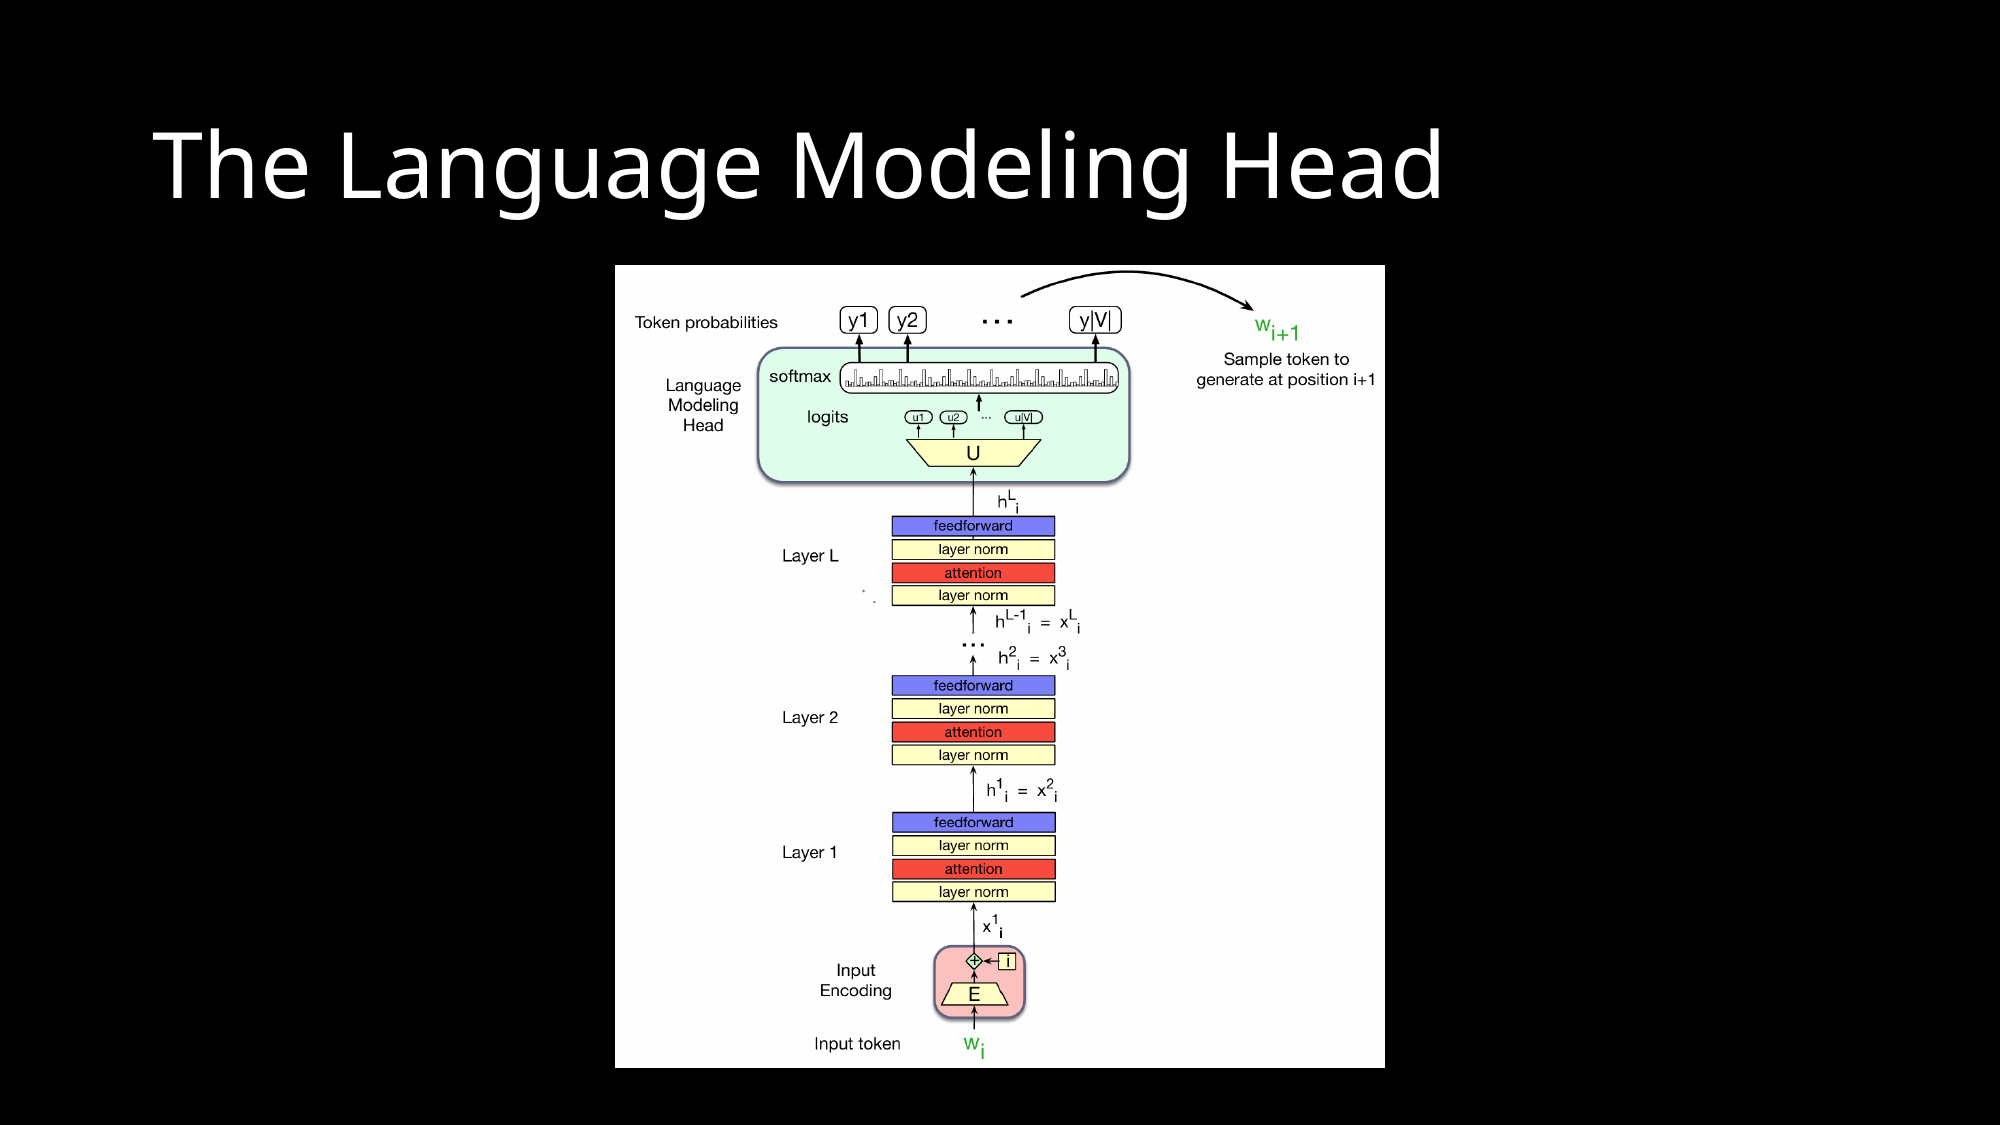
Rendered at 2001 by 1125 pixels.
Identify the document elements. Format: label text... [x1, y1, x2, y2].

title The Language Modeling Head [137, 59, 1863, 278]
picture [614, 265, 1386, 1068]
